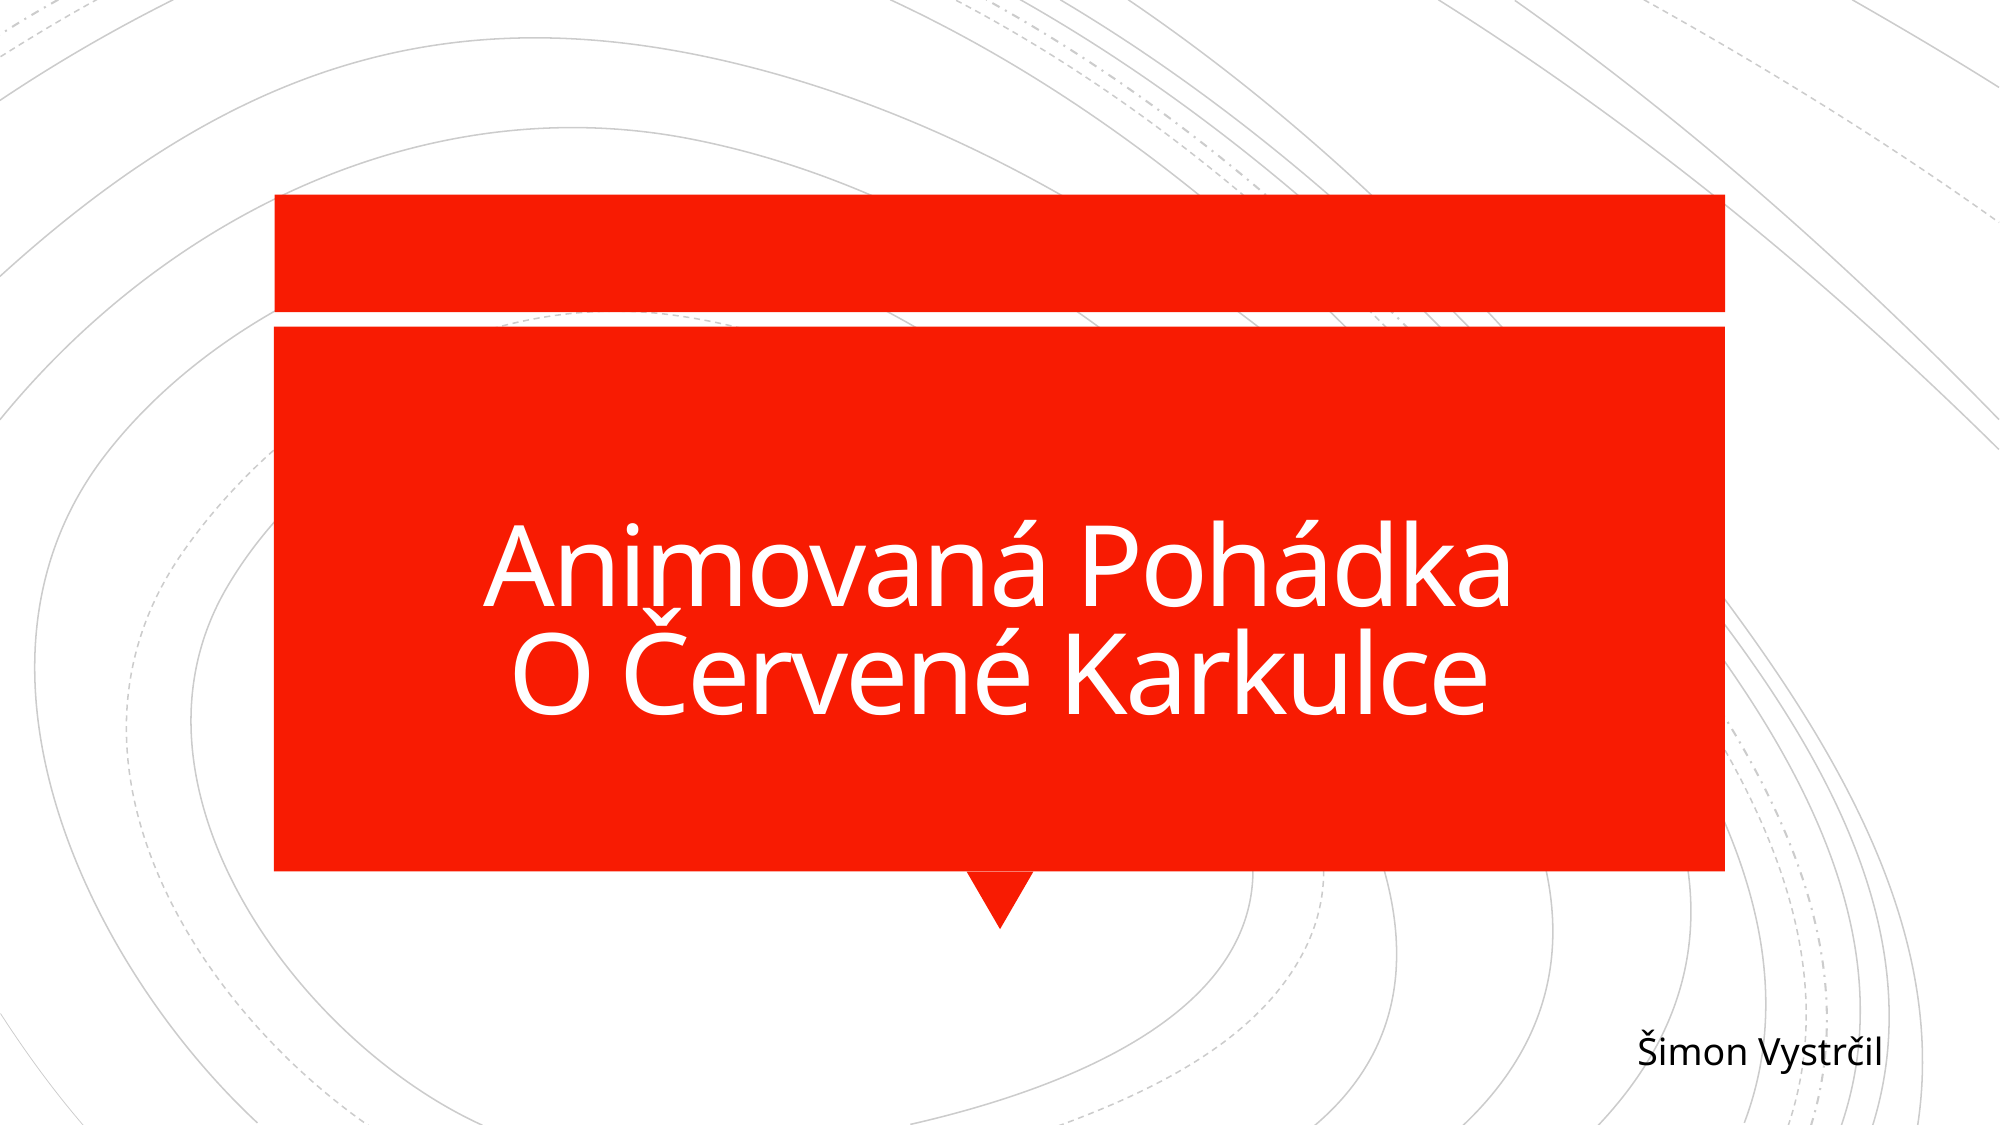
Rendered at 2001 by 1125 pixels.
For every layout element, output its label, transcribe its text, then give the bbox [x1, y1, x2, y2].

text_box Šimon Vystrčil [1622, 1020, 1952, 1081]
title Animovaná Pohádka O Červené Karkulce [288, 340, 1713, 737]
